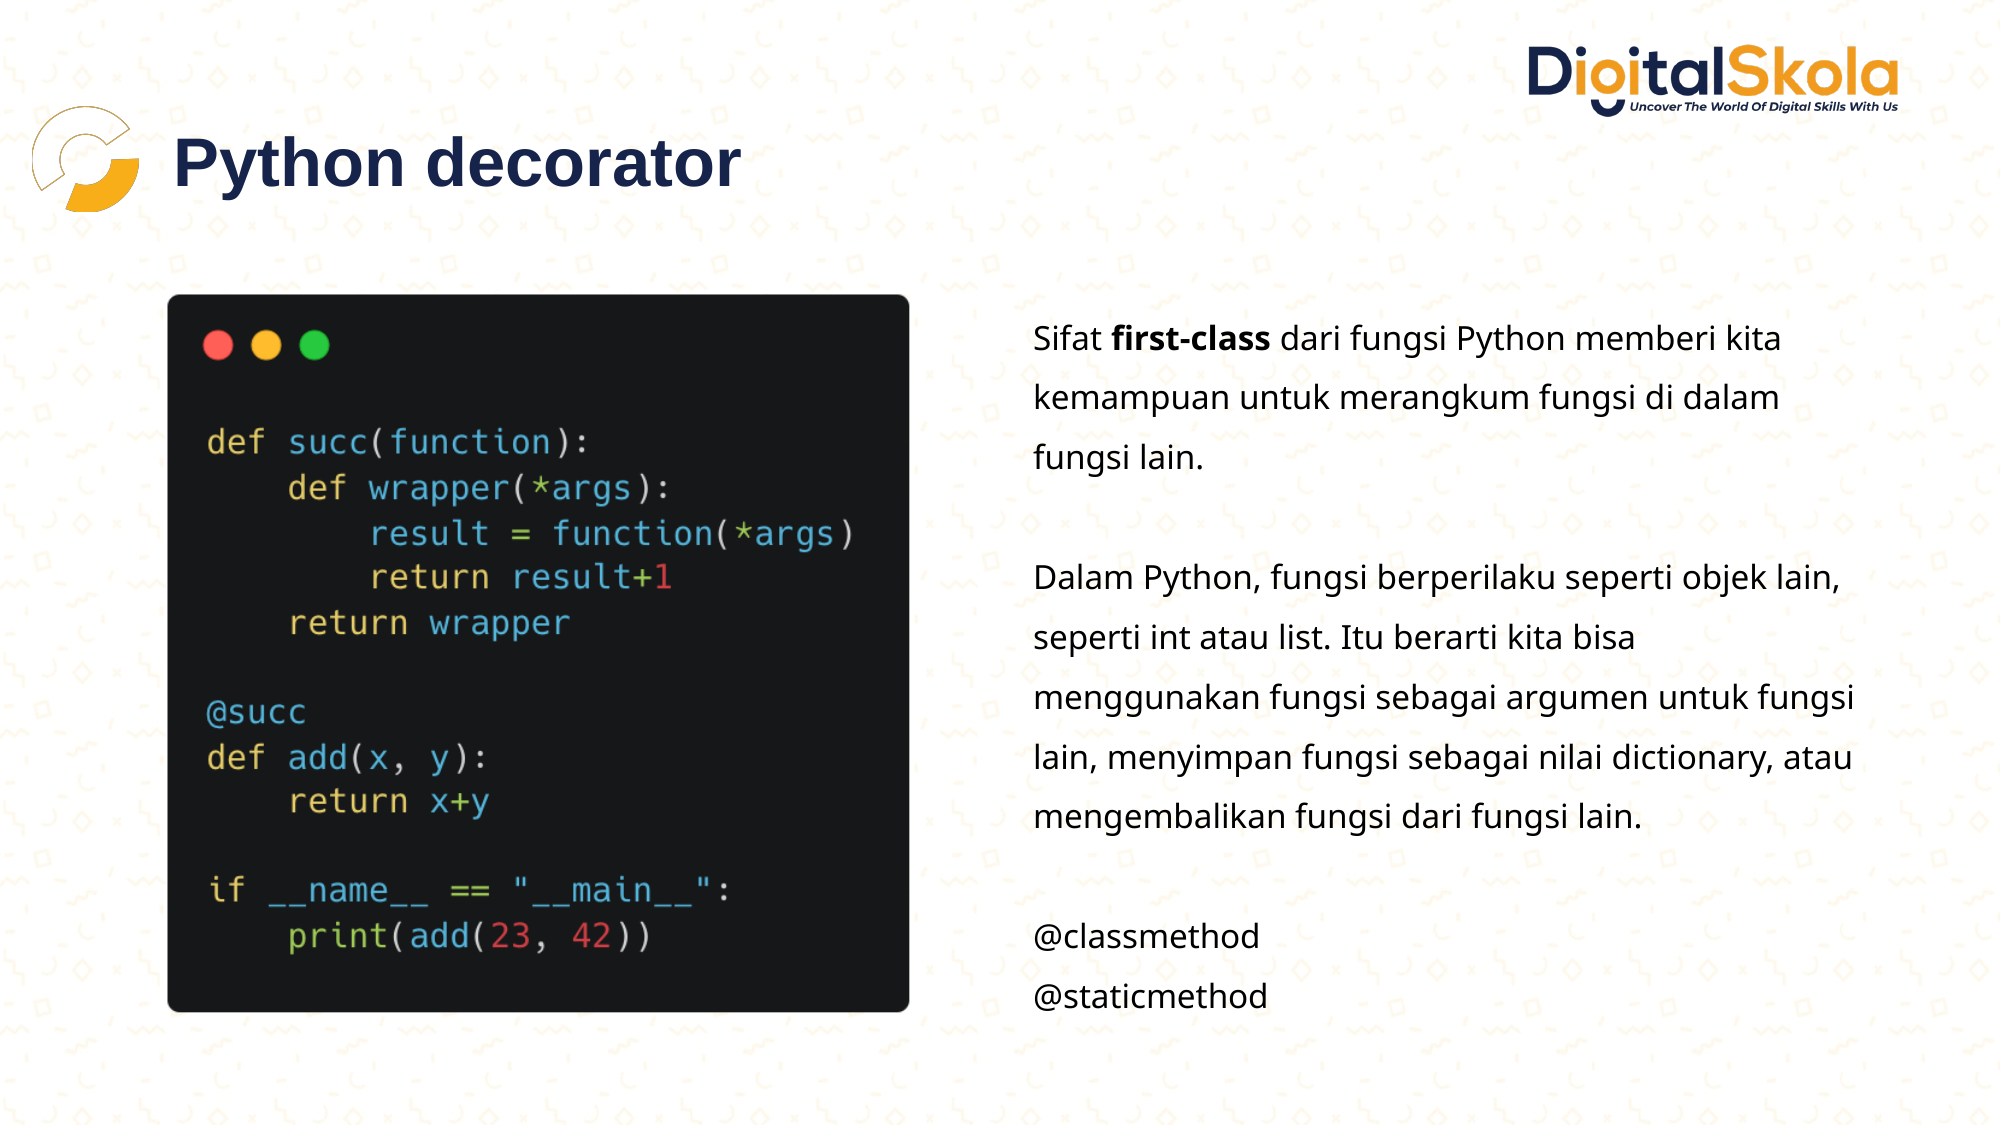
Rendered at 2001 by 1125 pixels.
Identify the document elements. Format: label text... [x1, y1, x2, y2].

text_box Sifat first-class dari fungsi Python memberi kita kemampuan untuk merangkum fungsi di dalam fungsi lain. Dalam Python, fungsi berperilaku seperti objek lain, seperti int atau list. Itu berarti kita bisa menggunakan fungsi sebagai argumen untuk fungsi lain, menyimpan fungsi sebagai nilai dictionary, atau mengembalikan fungsi dari fungsi lain. @classmethod @staticmethod [1018, 281, 1888, 1031]
picture [0, 0, 2001, 1125]
text_box Python decorator [158, 79, 1538, 197]
